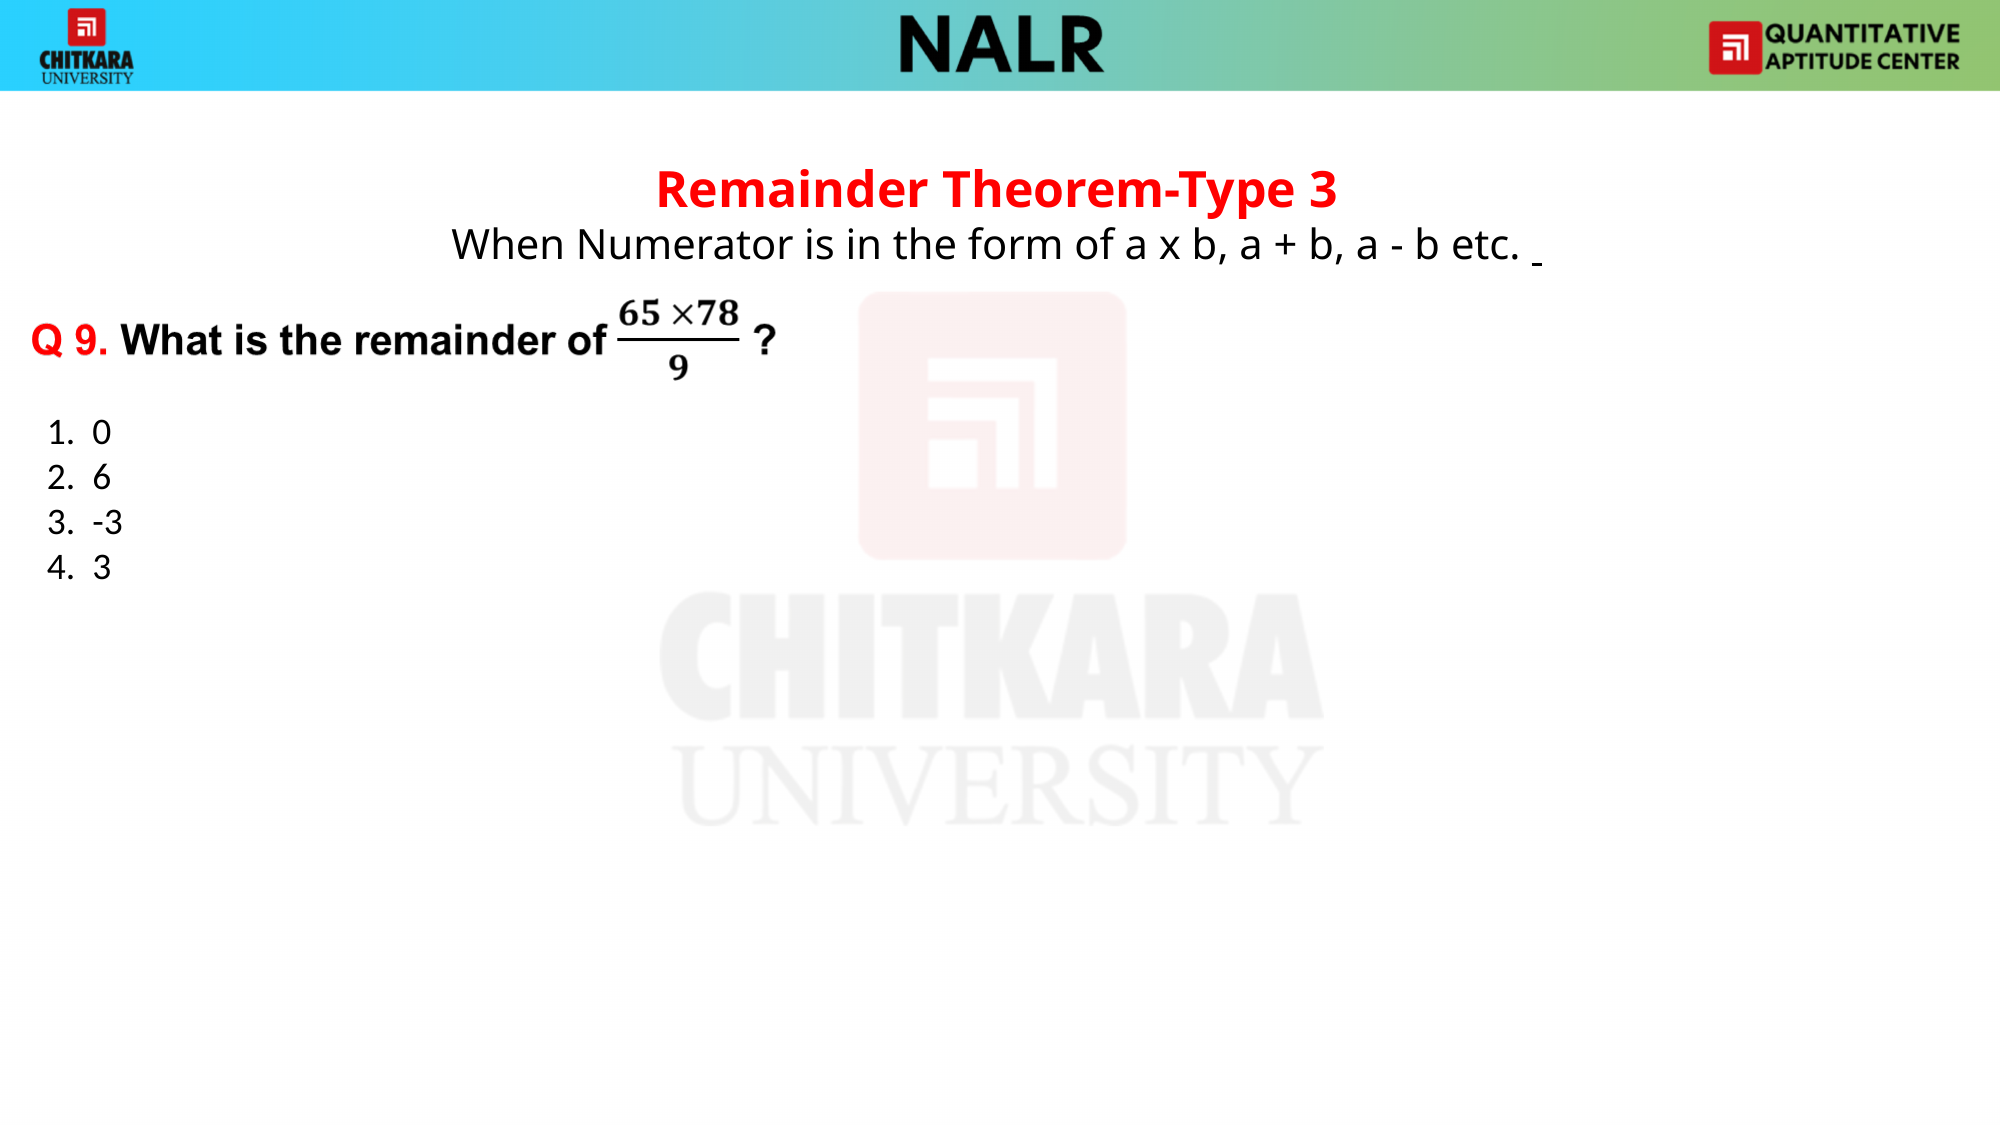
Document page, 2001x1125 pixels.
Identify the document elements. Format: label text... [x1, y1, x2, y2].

picture [0, 0, 2000, 1125]
text_box [15, 284, 2000, 392]
text_box Remainder Theorem-Type 3 When Numerator is in the form of a x b, a + b, a - b etc. [139, 150, 1855, 276]
text_box 1. 0 2. 6 3. -3 4. 3 [31, 399, 1032, 595]
